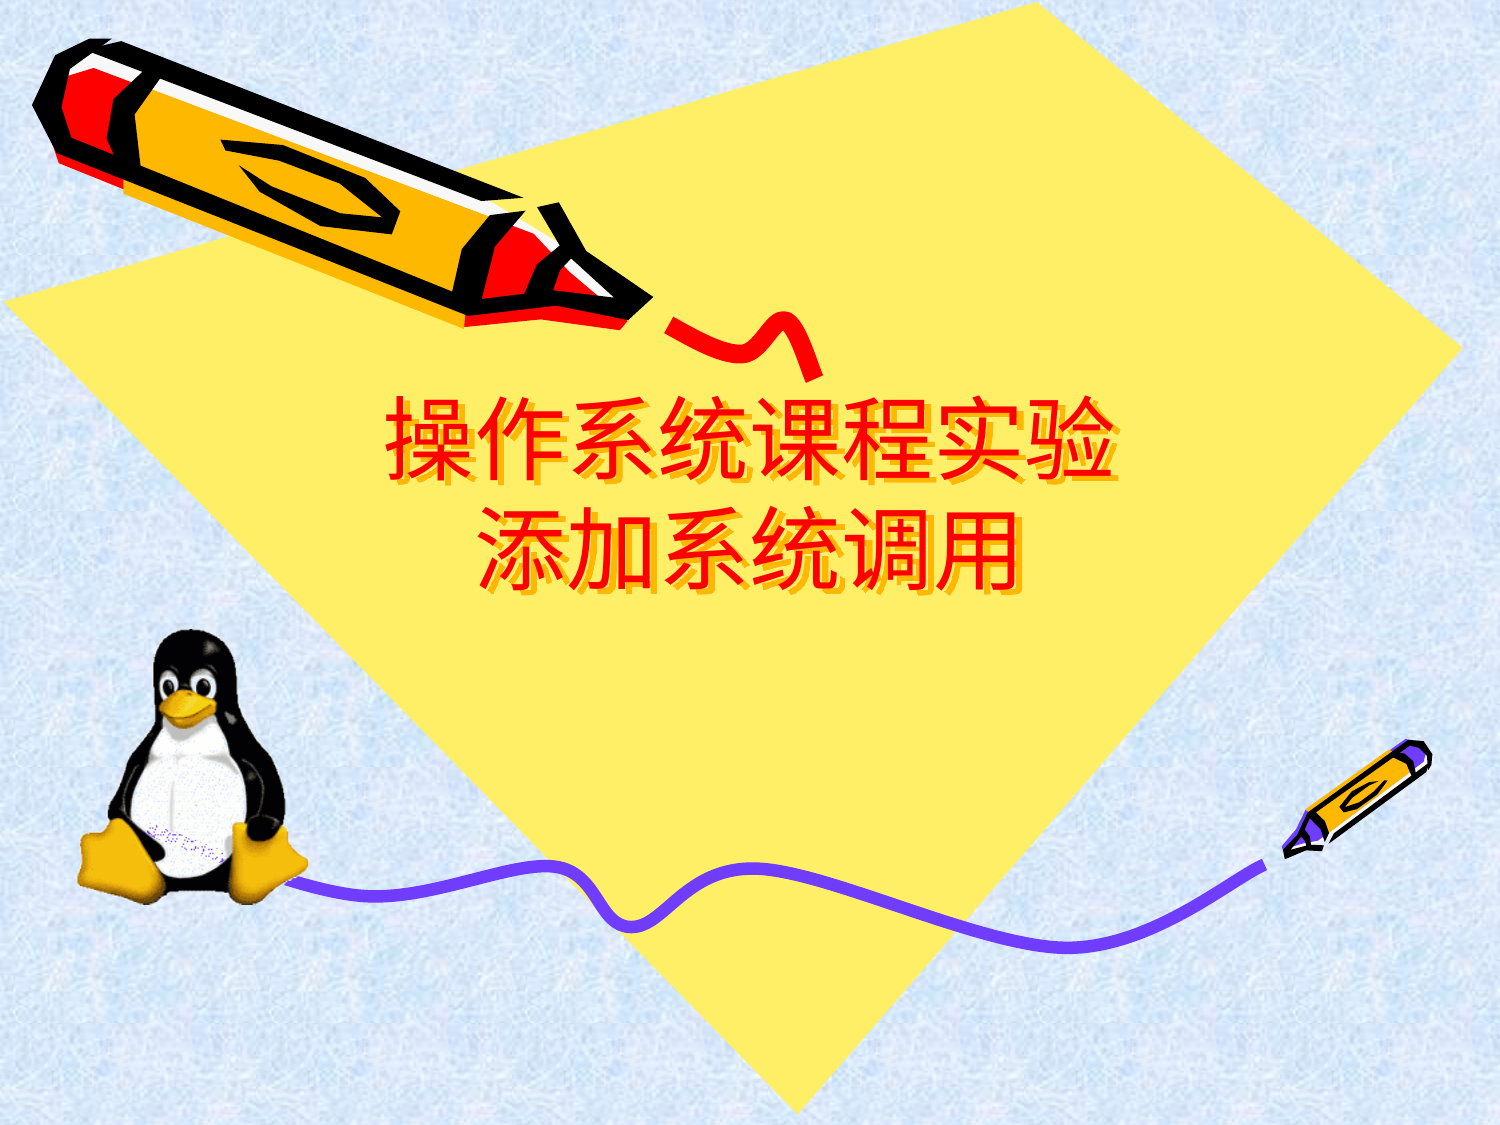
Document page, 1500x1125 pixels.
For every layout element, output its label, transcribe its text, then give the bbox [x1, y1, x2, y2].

picture [0, 0, 1500, 1125]
title 操作系统课程实验 添加系统调用 [225, 307, 1275, 610]
